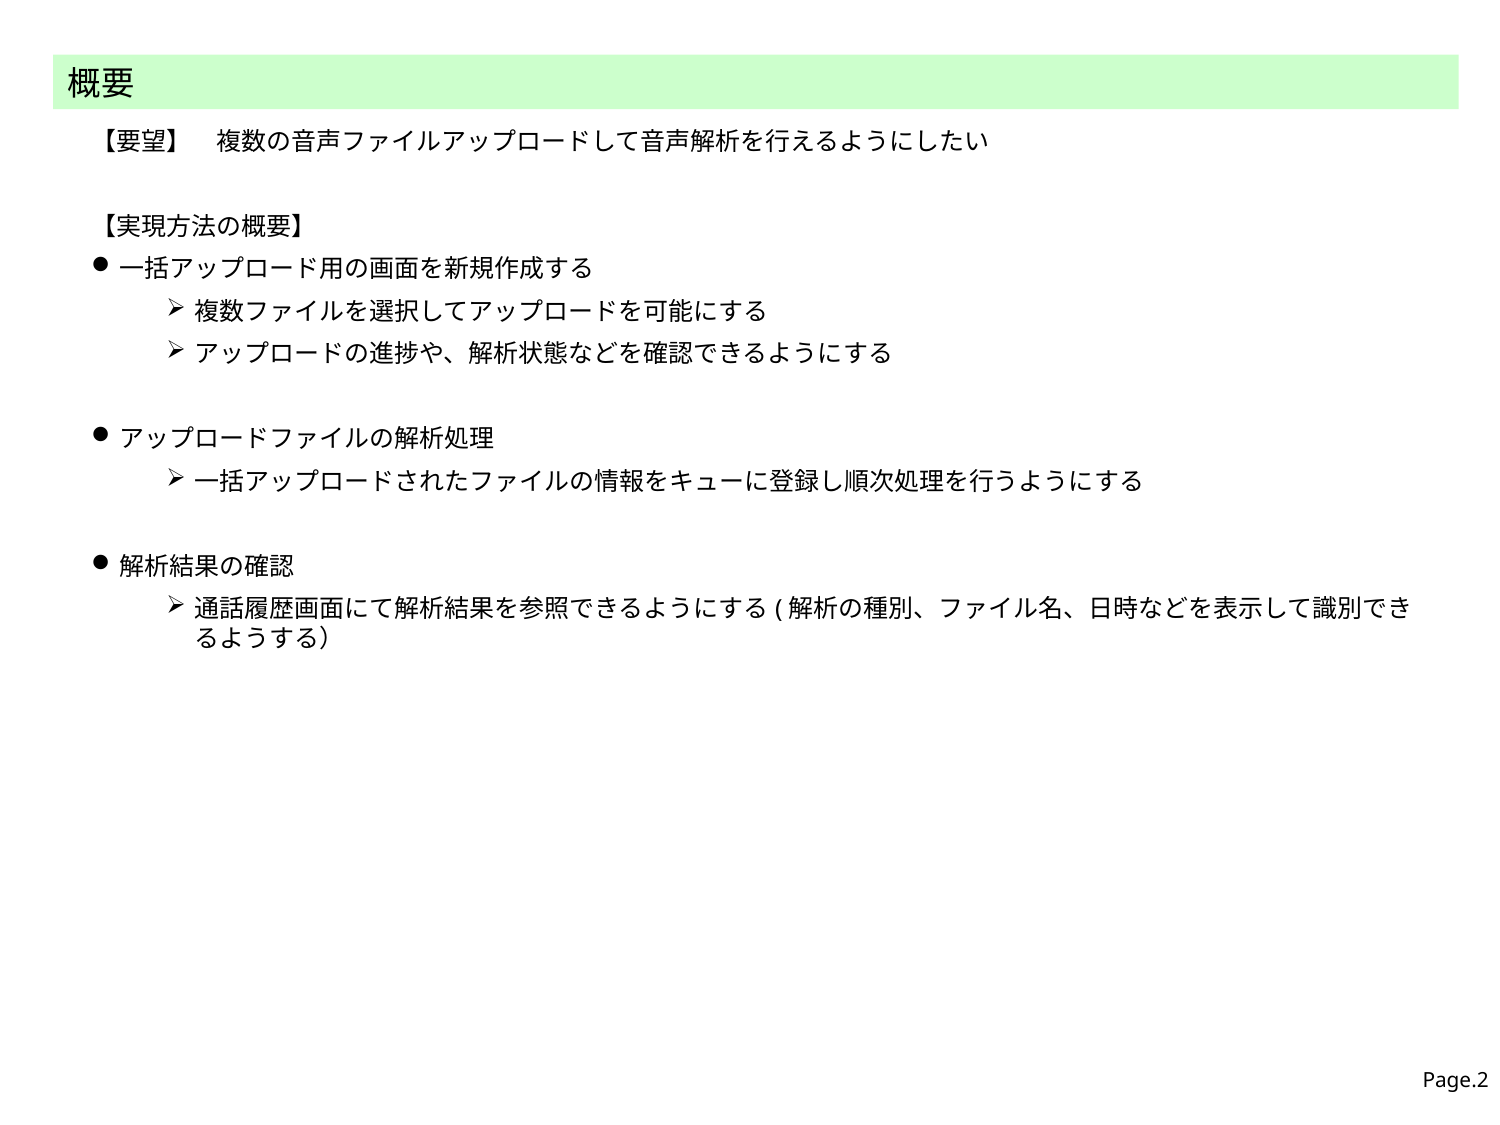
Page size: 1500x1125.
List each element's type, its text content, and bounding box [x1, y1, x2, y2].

text_box 【要望】 複数の音声ファイルアップロードして音声解析を行えるようにしたい 【実現方法の概要】 一括アップロード用の画面を新規作成する 複数ファイルを選択してアップロードを可能にする アップロードの進捗や、解析状態などを確認できるようにする アップロードファイルの解析処理 一括アップロードされたファイルの情報をキューに登録し順次処理を行うようにする 解析結果の確認 通話履歴画面にて解析結果を参照できるようにする(解析の種別、ファイル名、日時などを表示して識別できるようする） [76, 118, 1436, 703]
text_box 概要 [53, 54, 1459, 110]
